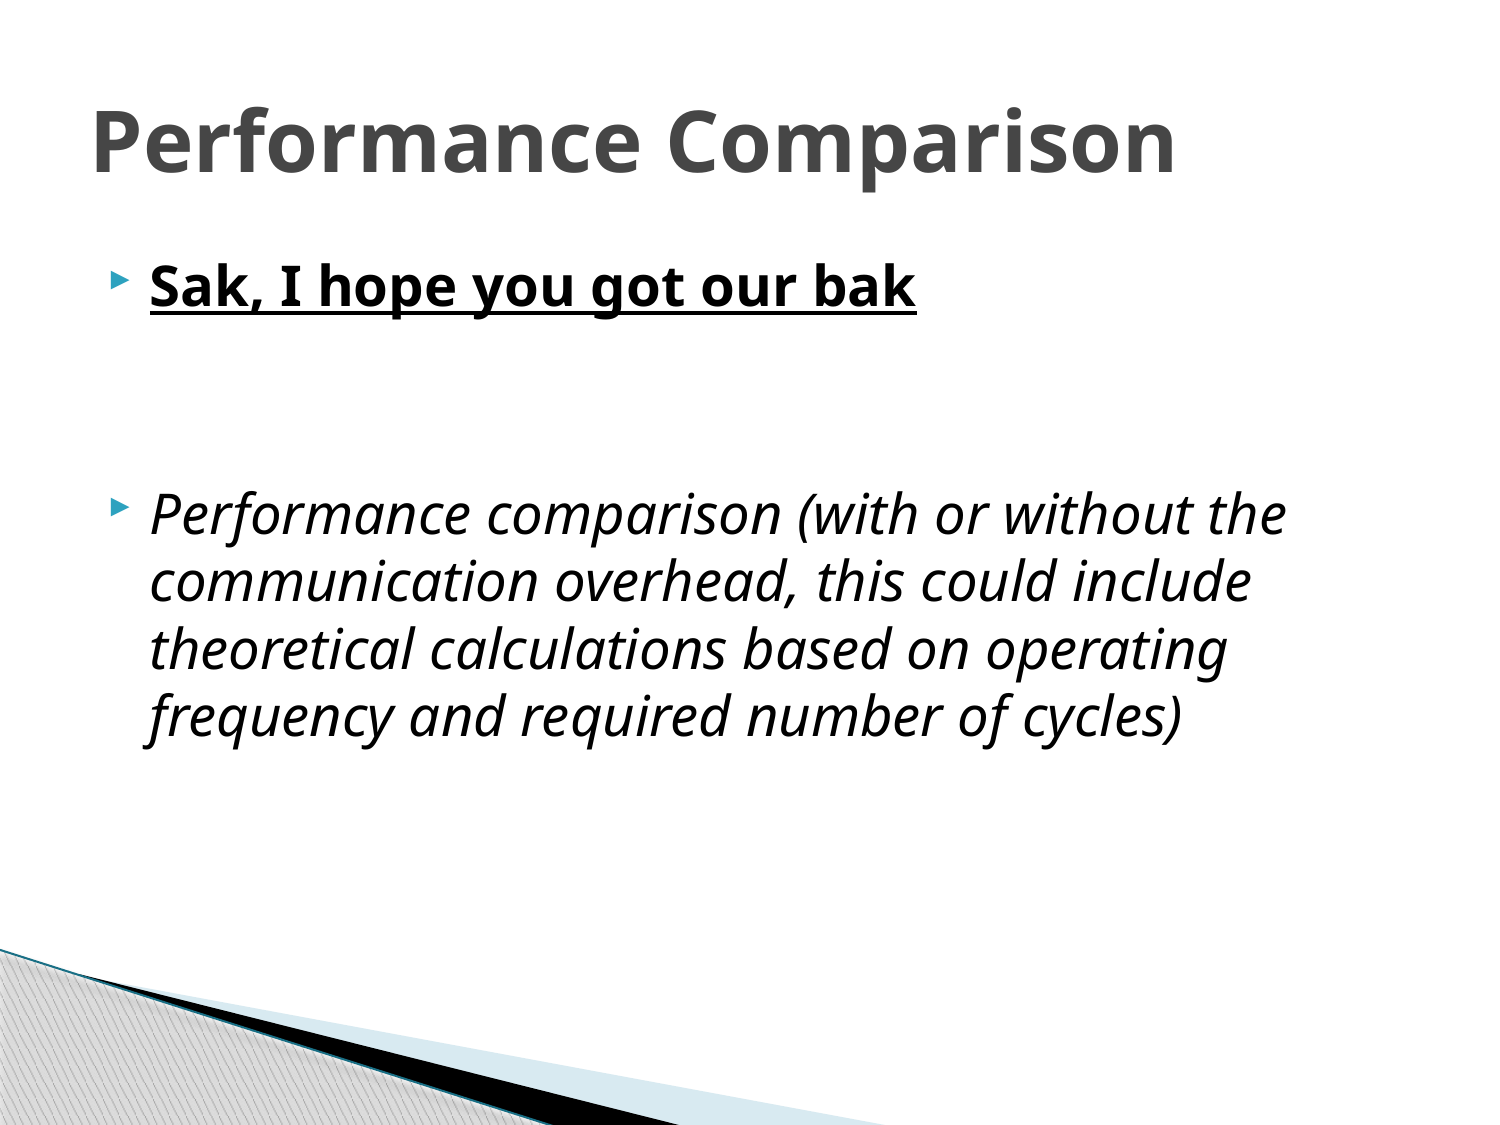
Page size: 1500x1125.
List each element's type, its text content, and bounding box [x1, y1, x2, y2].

list Sak, I hope you got our bak Performance comparison (with or without the communication overhead, this could include theoretical calculations based on operating frequency and required number of cycles) [75, 243, 1425, 986]
title Performance Comparison [75, 45, 1425, 233]
